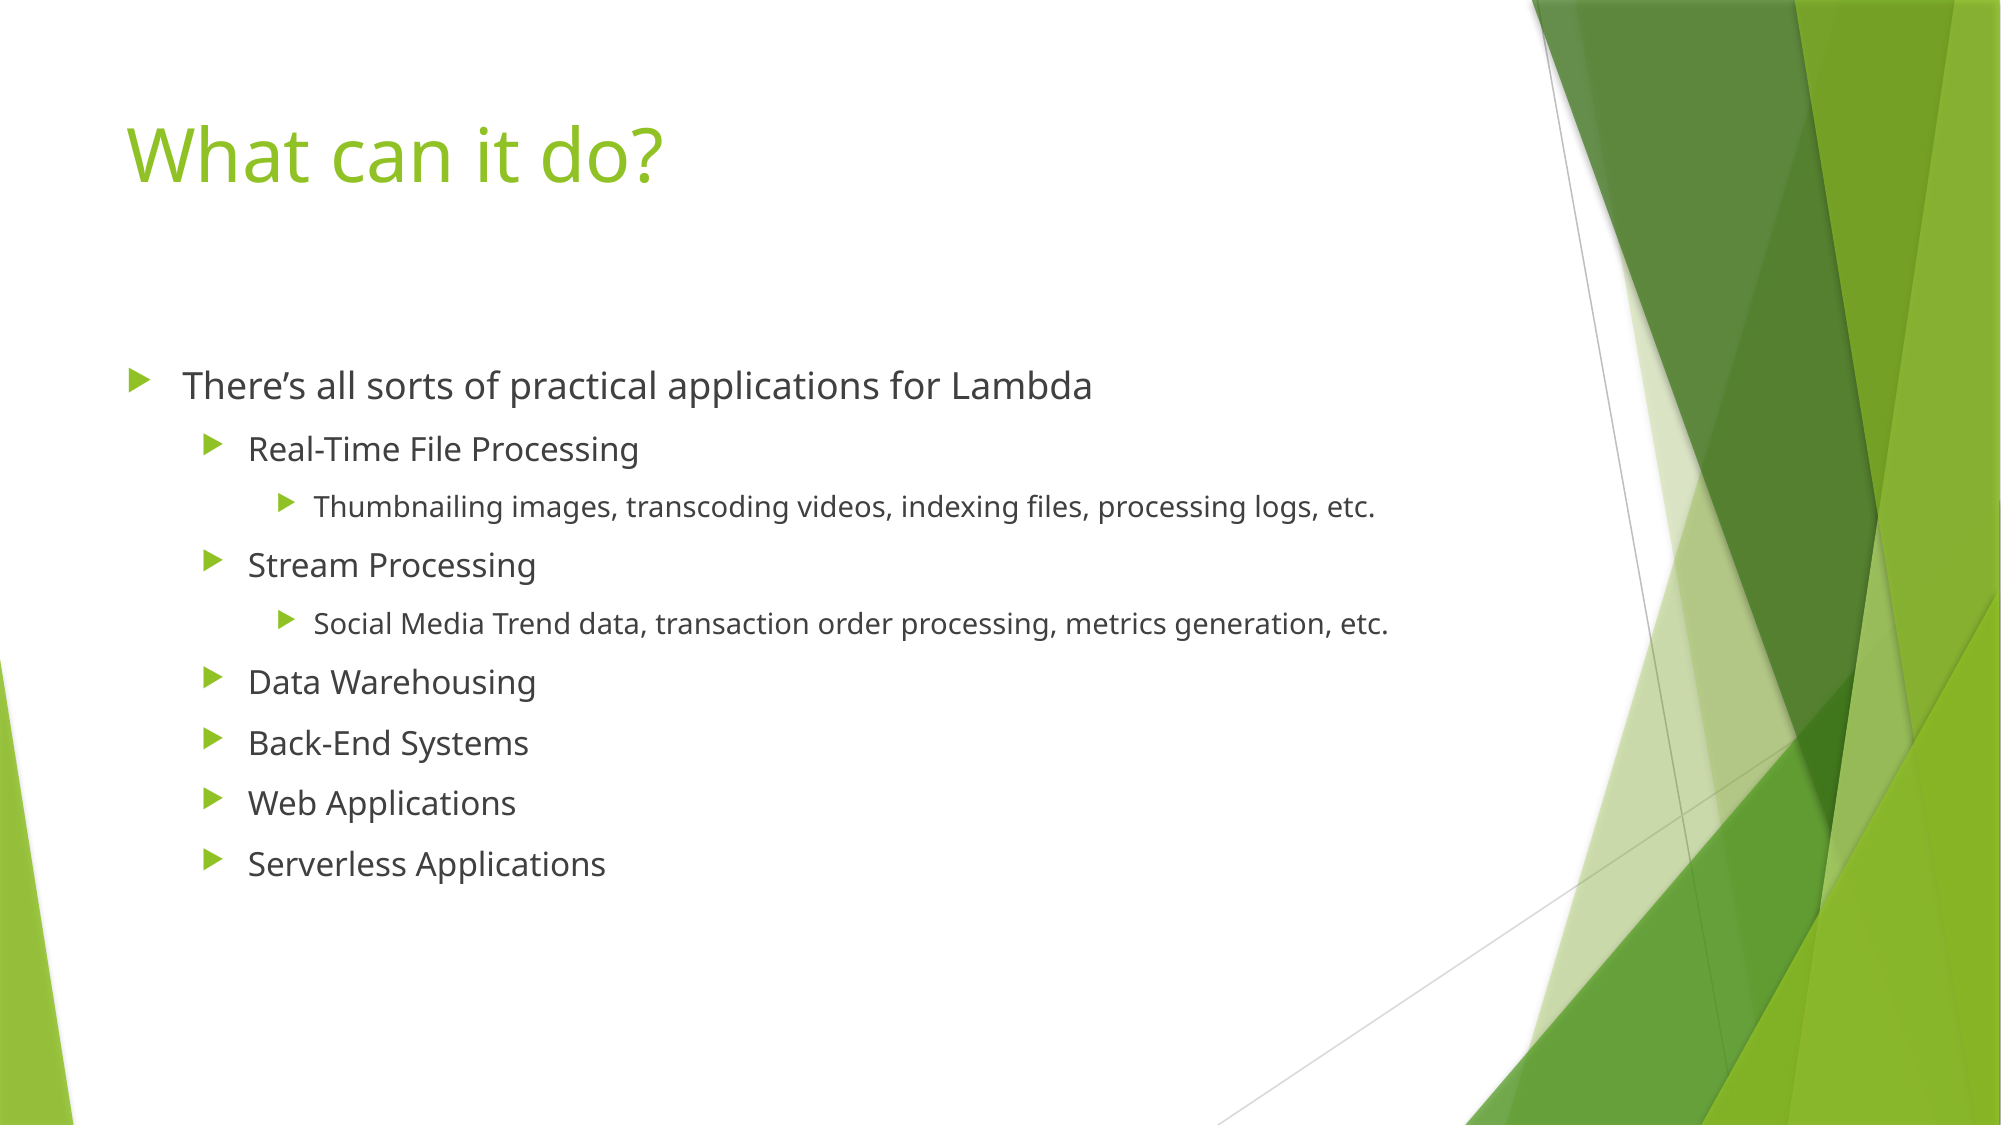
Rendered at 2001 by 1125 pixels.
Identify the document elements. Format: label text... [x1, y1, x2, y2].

title What can it do? [111, 99, 1522, 317]
list There’s all sorts of practical applications for Lambda Real-Time File Processing Thumbnailing images, transcoding videos, indexing files, processing logs, etc. Stream Processing Social Media Trend data, transaction order processing, metrics generation, etc. Data Warehousing Back-End Systems Web Applications Serverless Applications [111, 354, 1522, 992]
